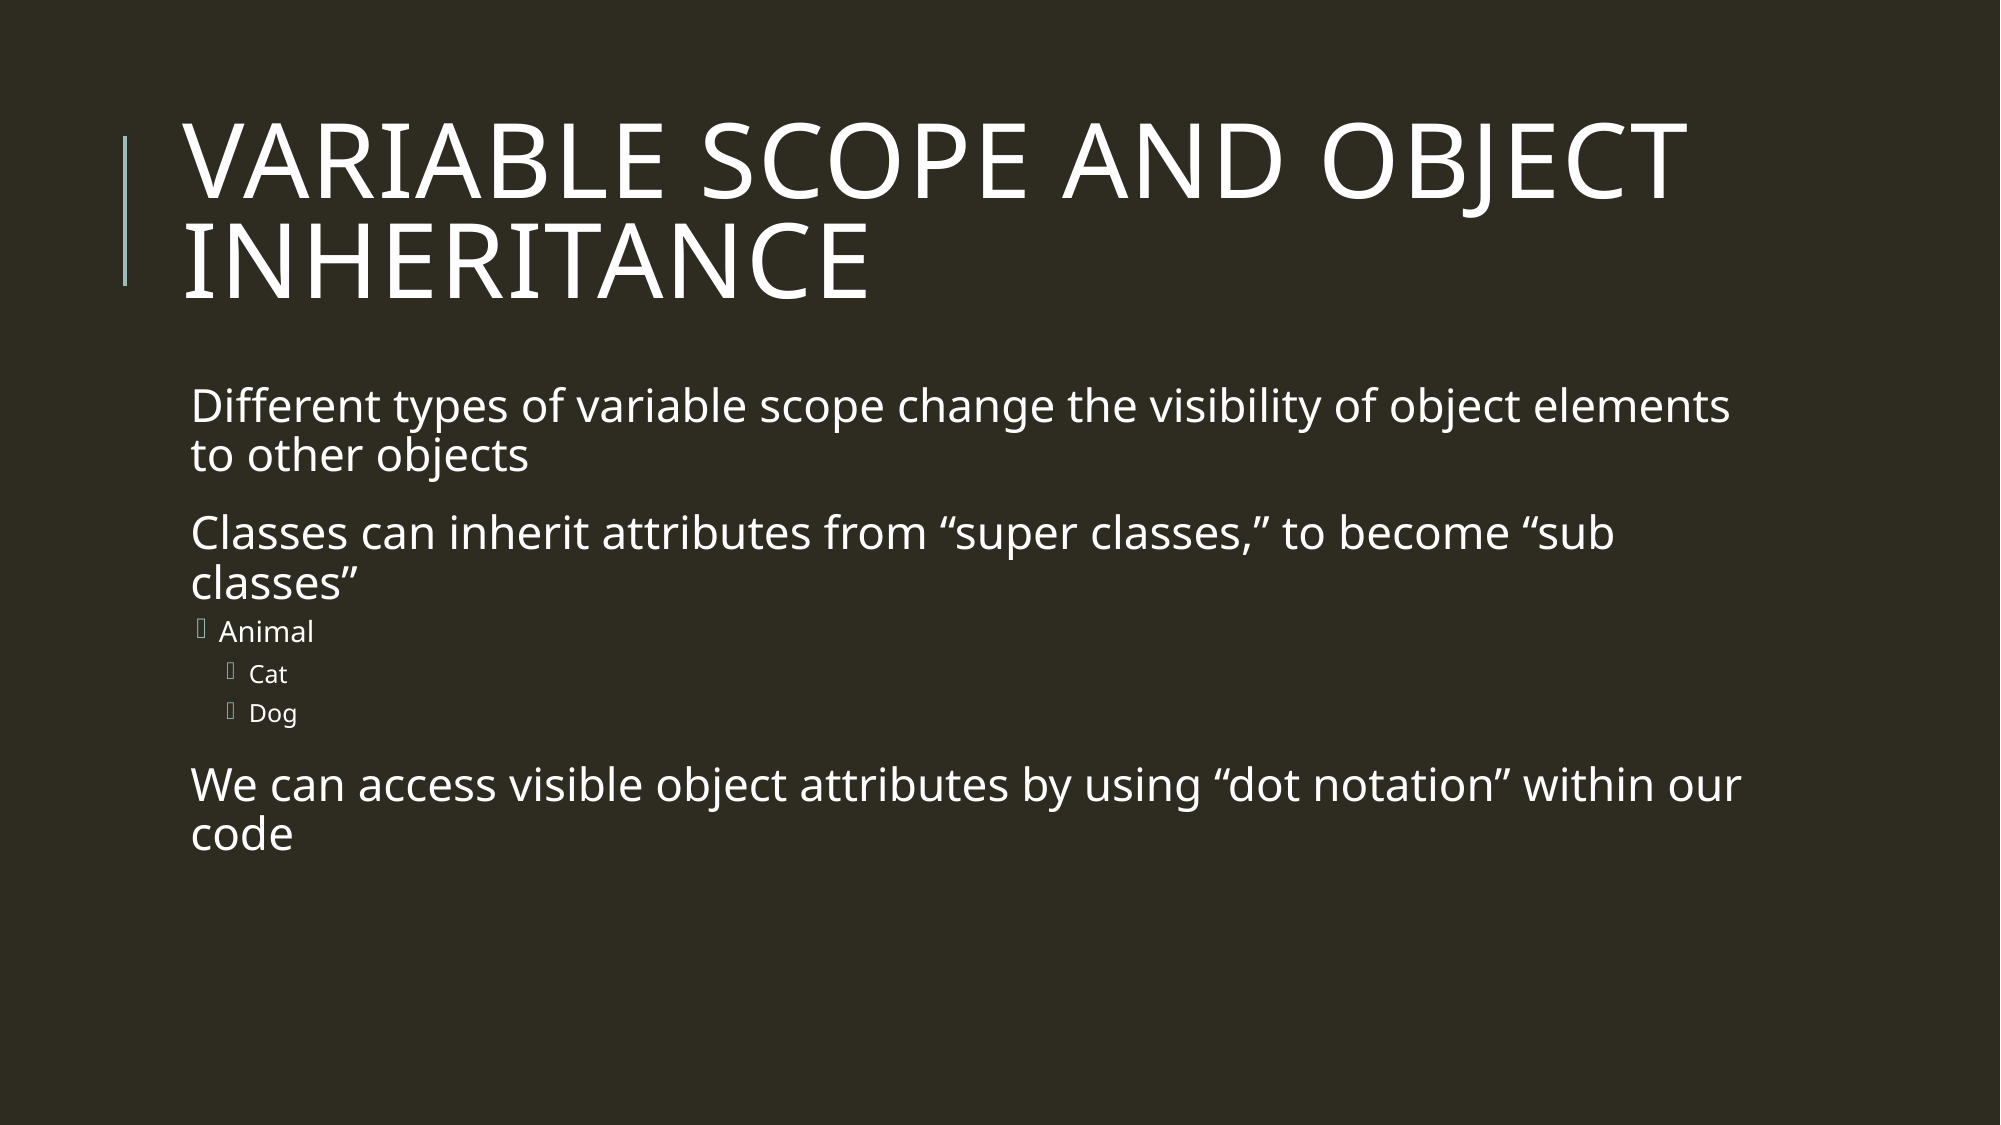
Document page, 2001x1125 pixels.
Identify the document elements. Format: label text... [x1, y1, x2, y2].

list Different types of variable scope change the visibility of object elements to other objects Classes can inherit attributes from “super classes,” to become “sub classes” Animal Cat Dog We can access visible object attributes by using “dot notation” within our code [168, 375, 1763, 1035]
title Variable scope and object Inheritance [168, 96, 1763, 342]
